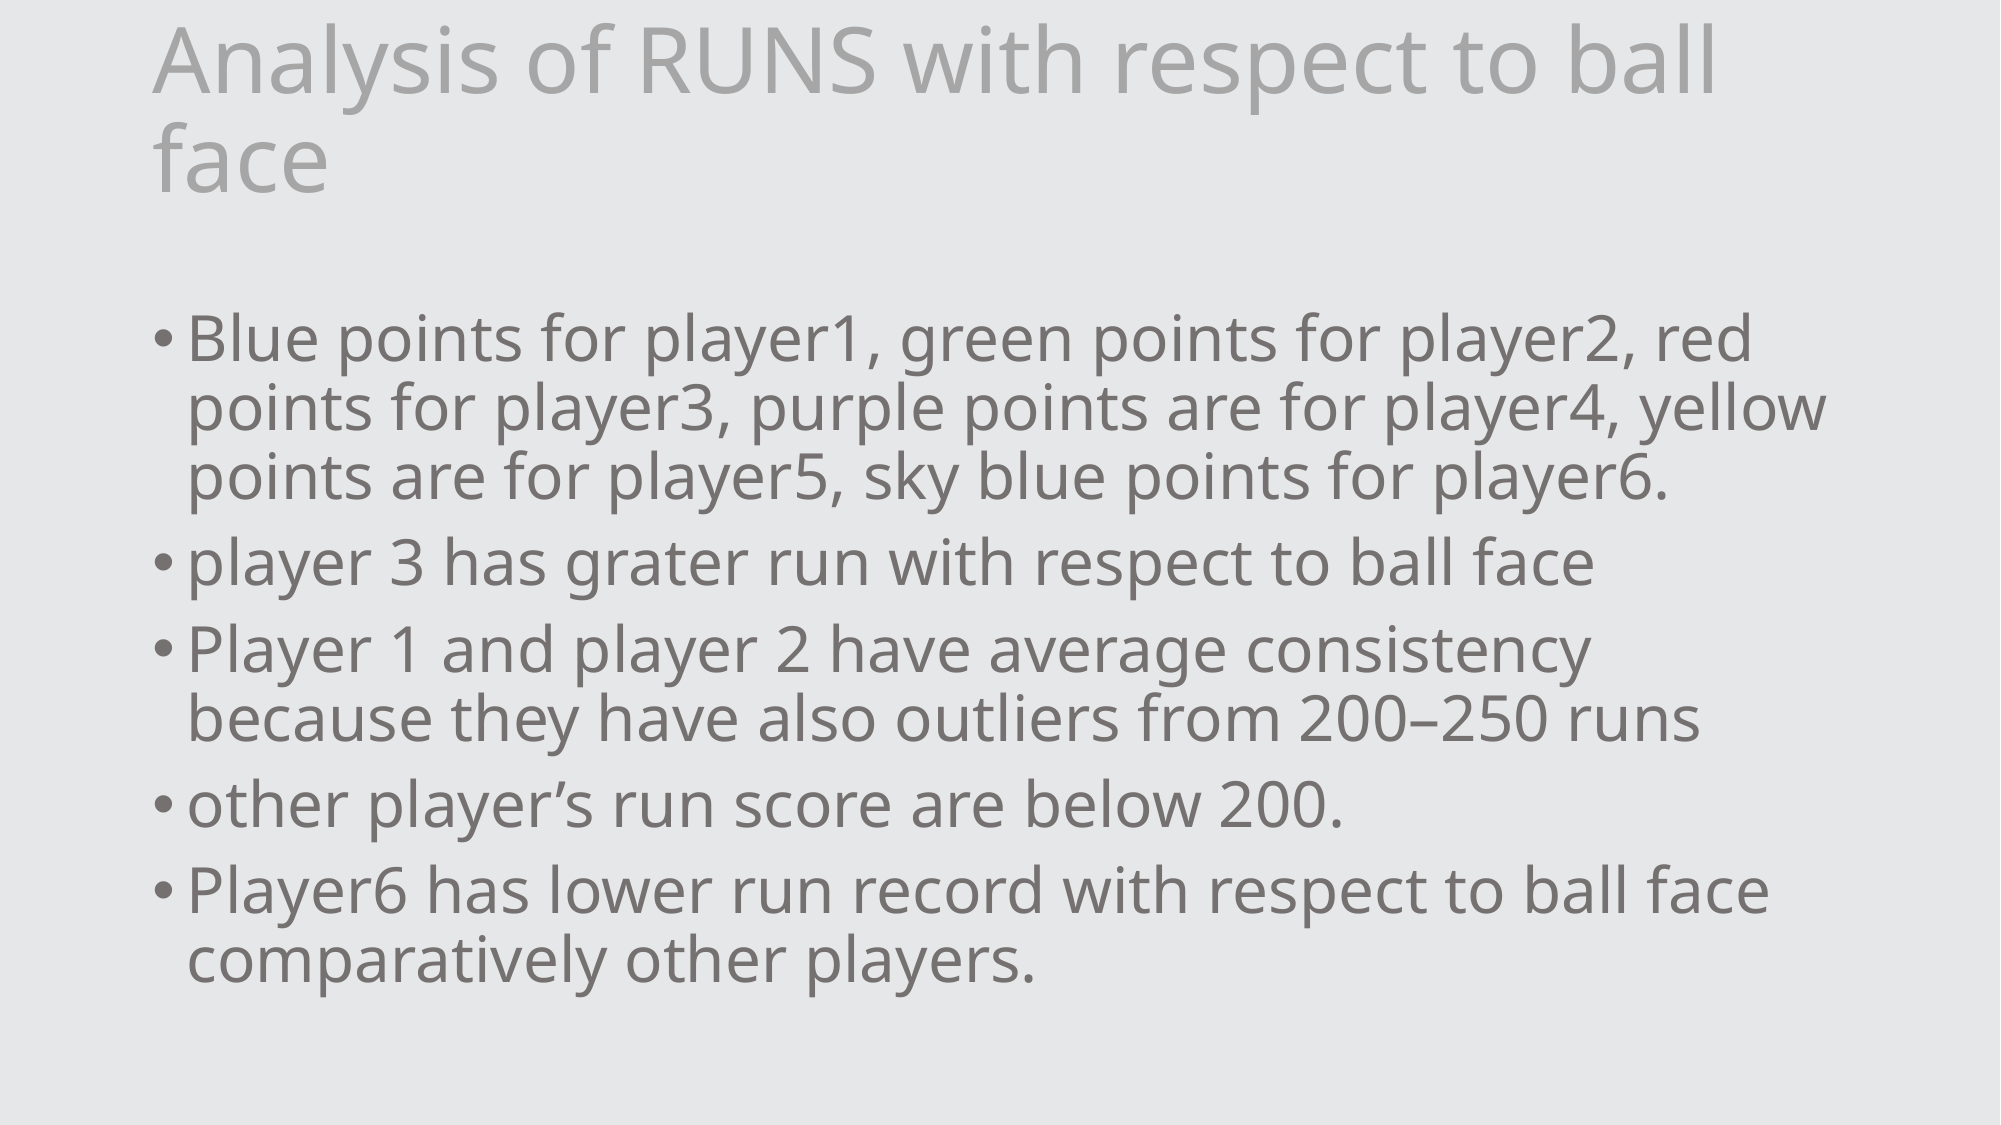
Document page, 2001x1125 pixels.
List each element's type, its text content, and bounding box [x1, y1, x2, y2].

list Blue points for player1, green points for player2, red points for player3, purple points are for player4, yellow points are for player5, sky blue points for player6. player 3 has grater run with respect to ball face Player 1 and player 2 have average consistency because they have also outliers from 200–250 runs other player’s run score are below 200. Player6 has lower run record with respect to ball face comparatively other players. [137, 299, 1863, 1014]
title Analysis of RUNS with respect to ball face [137, 59, 1863, 278]
